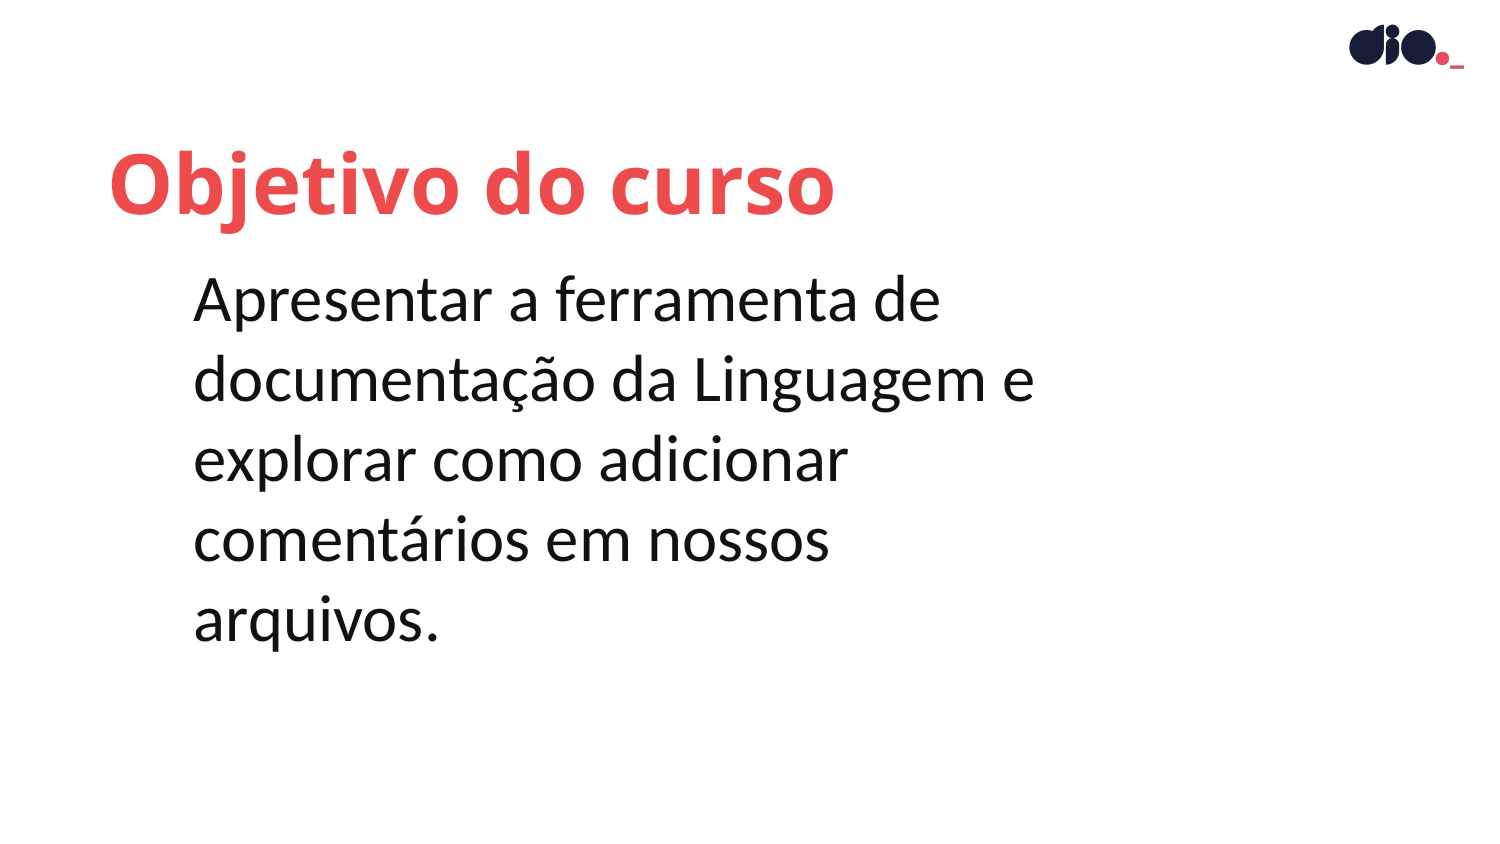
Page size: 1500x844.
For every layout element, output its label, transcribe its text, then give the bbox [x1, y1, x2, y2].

picture [1334, 15, 1474, 78]
text_box Objetivo do curso [92, 104, 1309, 243]
text_box Apresentar a ferramenta de documentação da Linguagem e explorar como adicionar comentários em nossos arquivos. [166, 401, 1104, 509]
